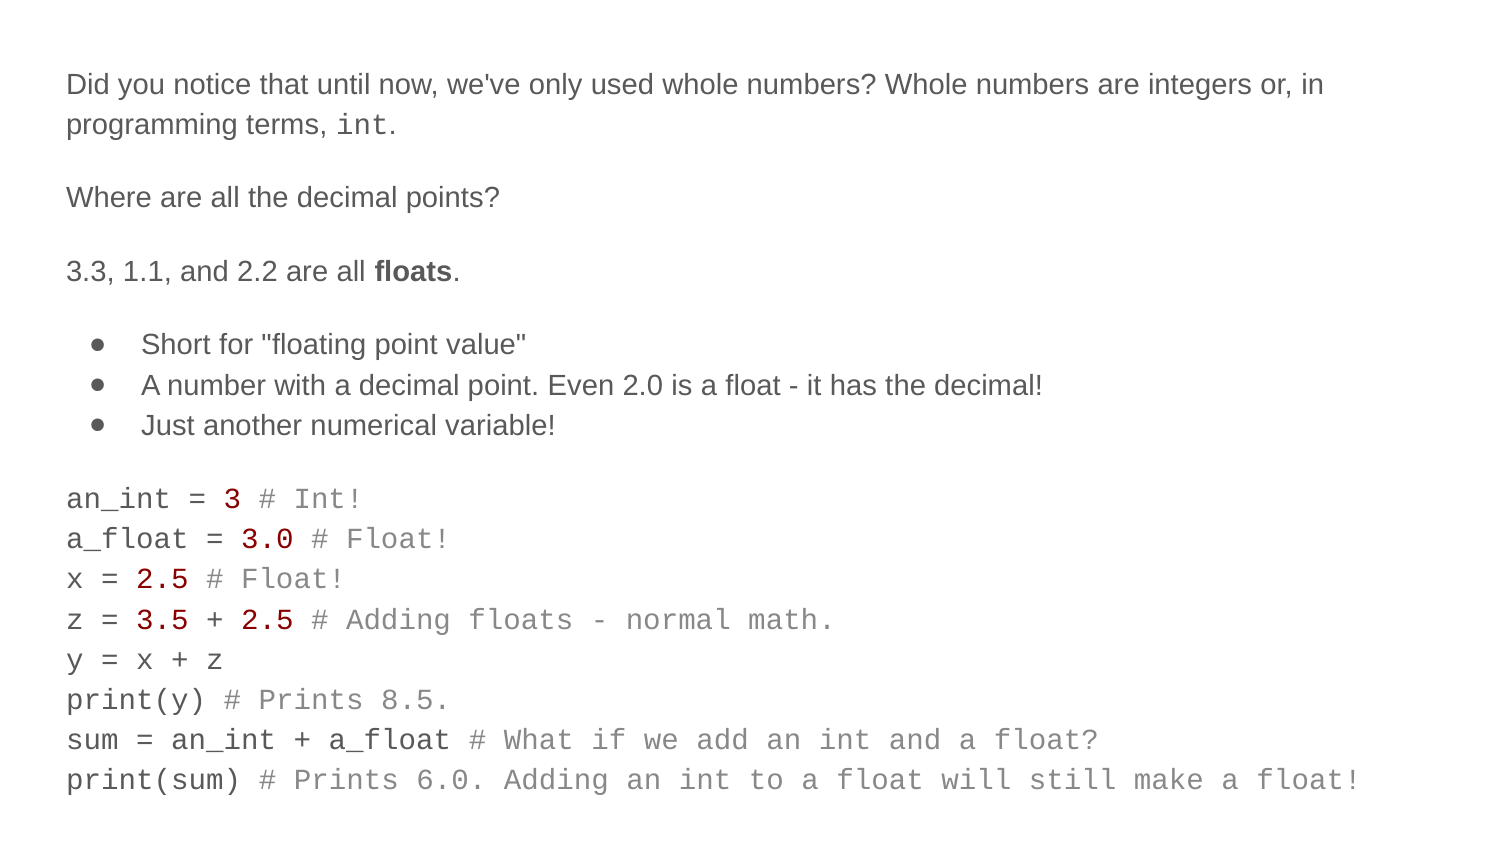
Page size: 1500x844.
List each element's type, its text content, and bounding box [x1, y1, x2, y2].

list Did you notice that until now, we've only used whole numbers? Whole numbers are integers or, in programming terms, int. Where are all the decimal points? 3.3, 1.1, and 2.2 are all floats. Short for "floating point value" A number with a decimal point. Even 2.0 is a float - it has the decimal! Just another numerical variable! an_int = 3 # Int! a_float = 3.0 # Float! x = 2.5 # Float! z = 3.5 + 2.5 # Adding floats - normal math. y = x + z print(y) # Prints 8.5. sum = an_int + a_float # What if we add an int and a float? print(sum) # Prints 6.0. Adding an int to a float will still make a float! [51, 44, 1449, 606]
